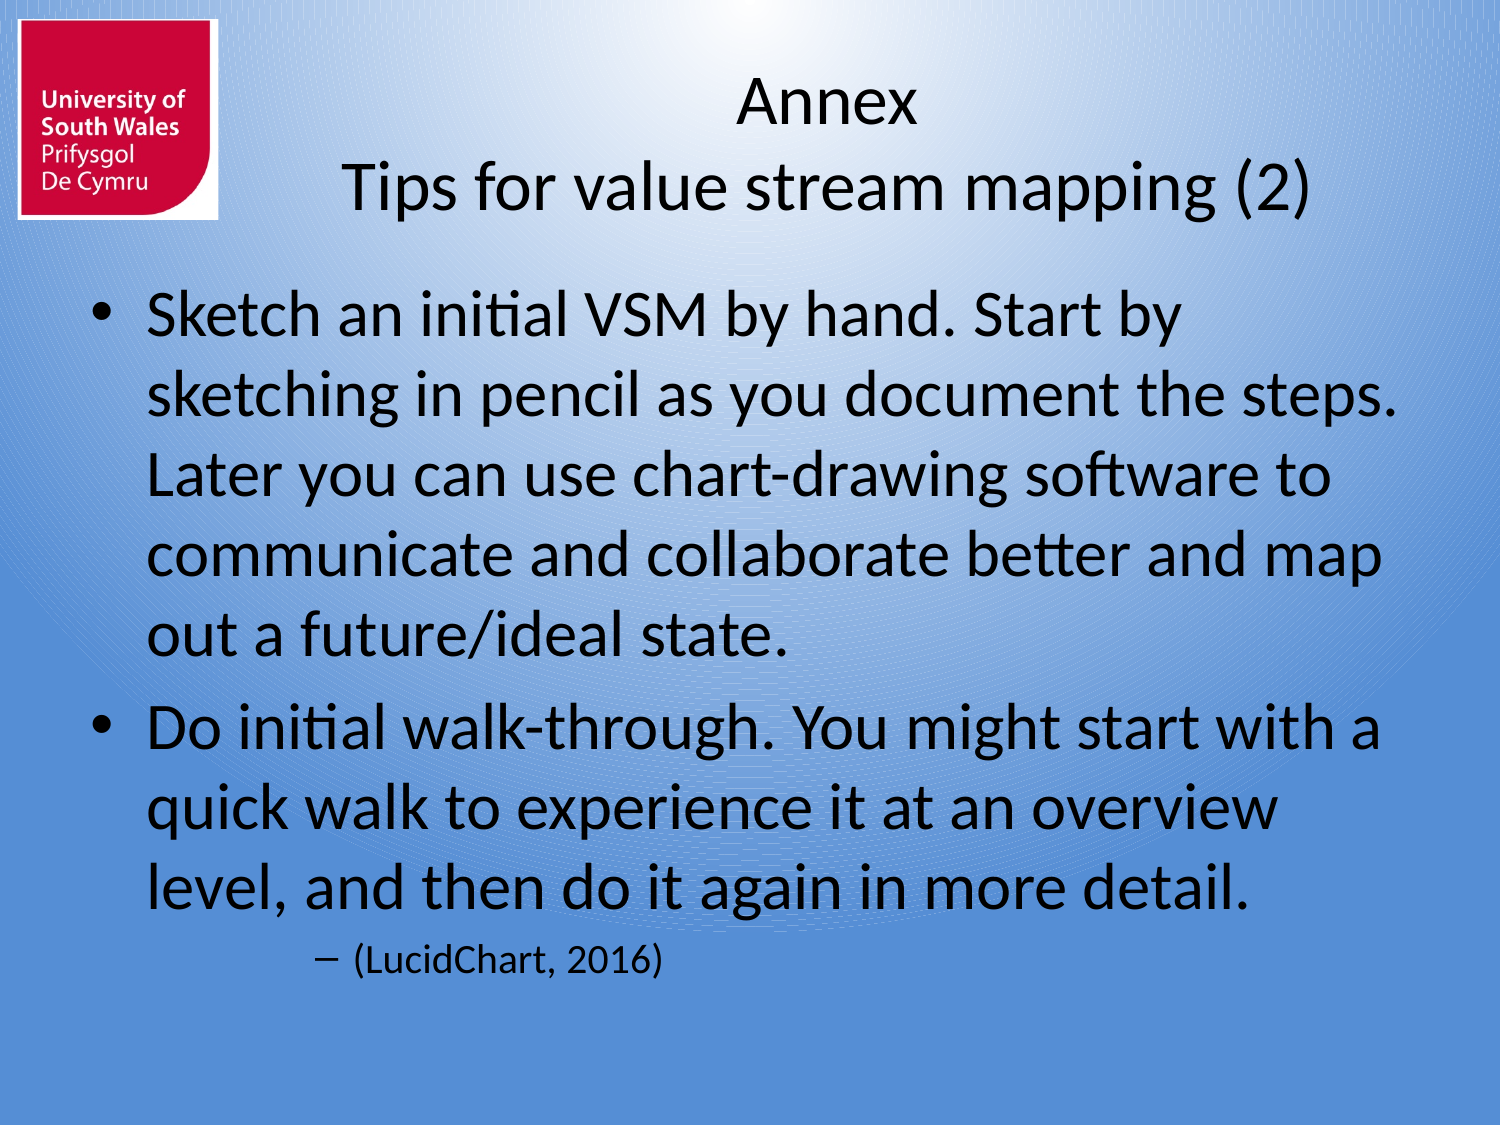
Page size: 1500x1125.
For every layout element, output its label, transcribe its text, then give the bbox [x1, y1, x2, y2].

title Annex Tips for value stream mapping (2) [230, 45, 1425, 233]
picture [17, 19, 219, 220]
list Sketch an initial VSM by hand. Start by sketching in pencil as you document the steps. Later you can use chart-drawing software to communicate and collaborate better and map out a future/ideal state. Do initial walk-through. You might start with a quick walk to experience it at an overview level, and then do it again in more detail. (LucidChart, 2016) [75, 262, 1425, 1005]
